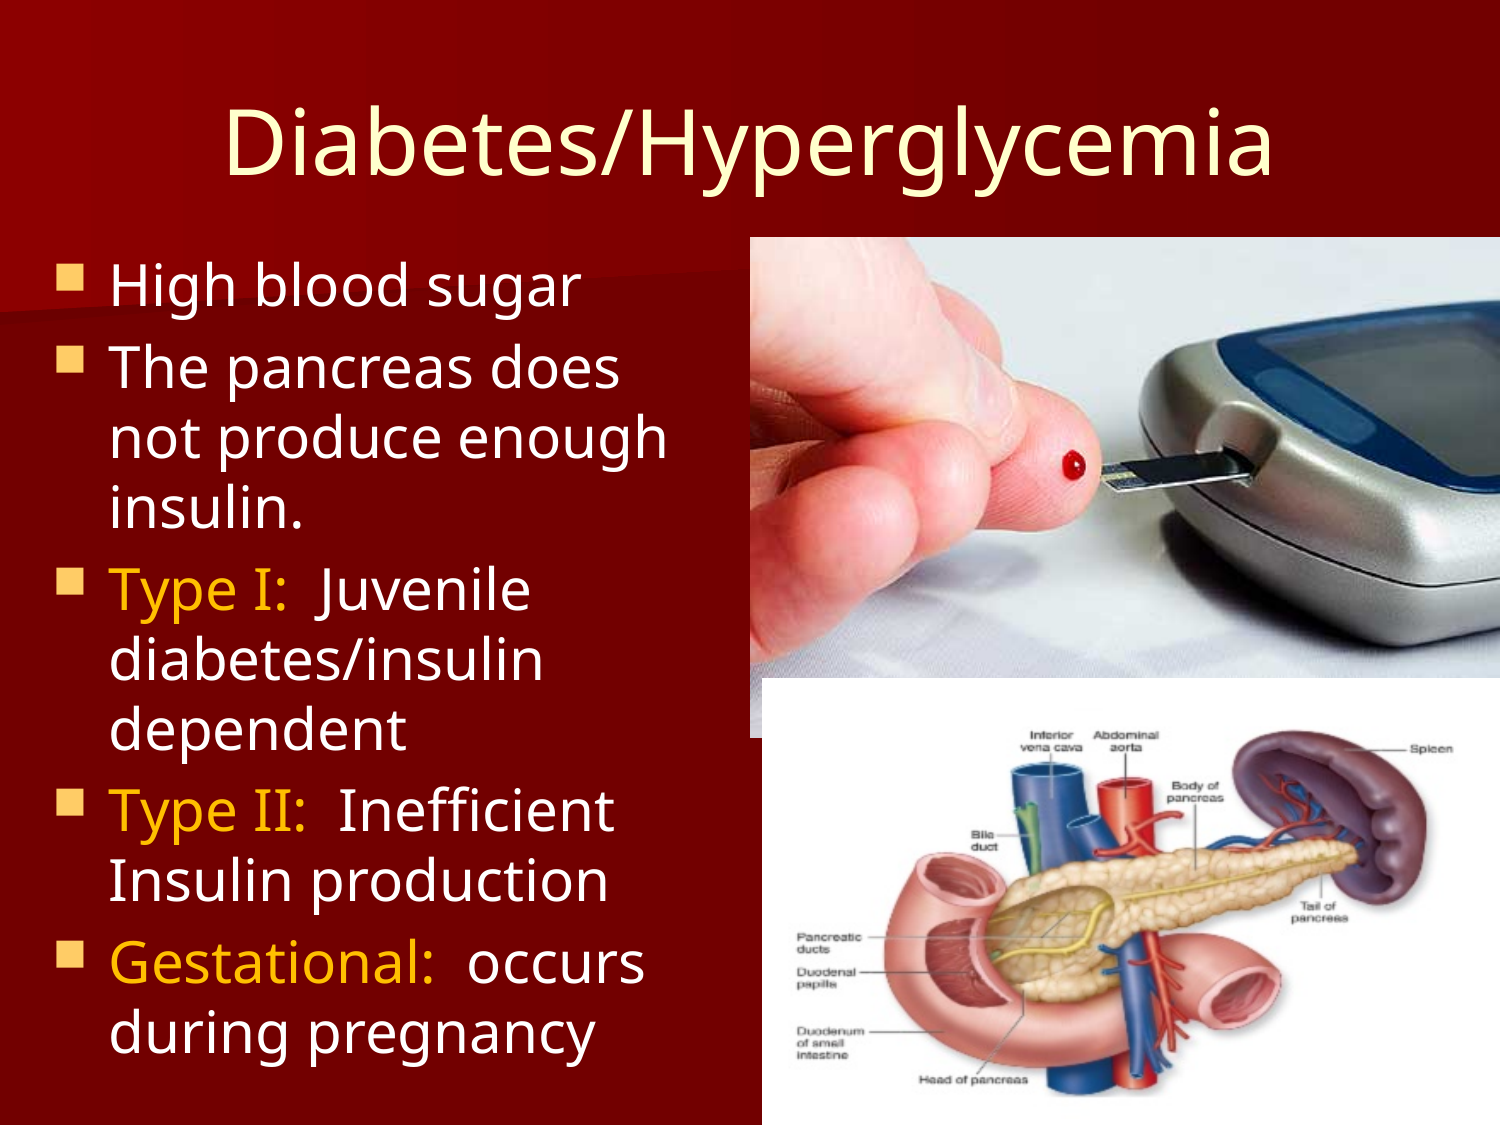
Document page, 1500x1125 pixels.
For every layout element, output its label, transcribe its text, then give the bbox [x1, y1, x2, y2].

list High blood sugar The pancreas does not produce enough insulin. Type I: Juvenile diabetes/insulin dependent Type II: Inefficient Insulin production Gestational: occurs during pregnancy [37, 240, 701, 1076]
picture [749, 237, 1500, 738]
title Diabetes/Hyperglycemia [74, 44, 1426, 233]
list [762, 677, 1500, 1125]
